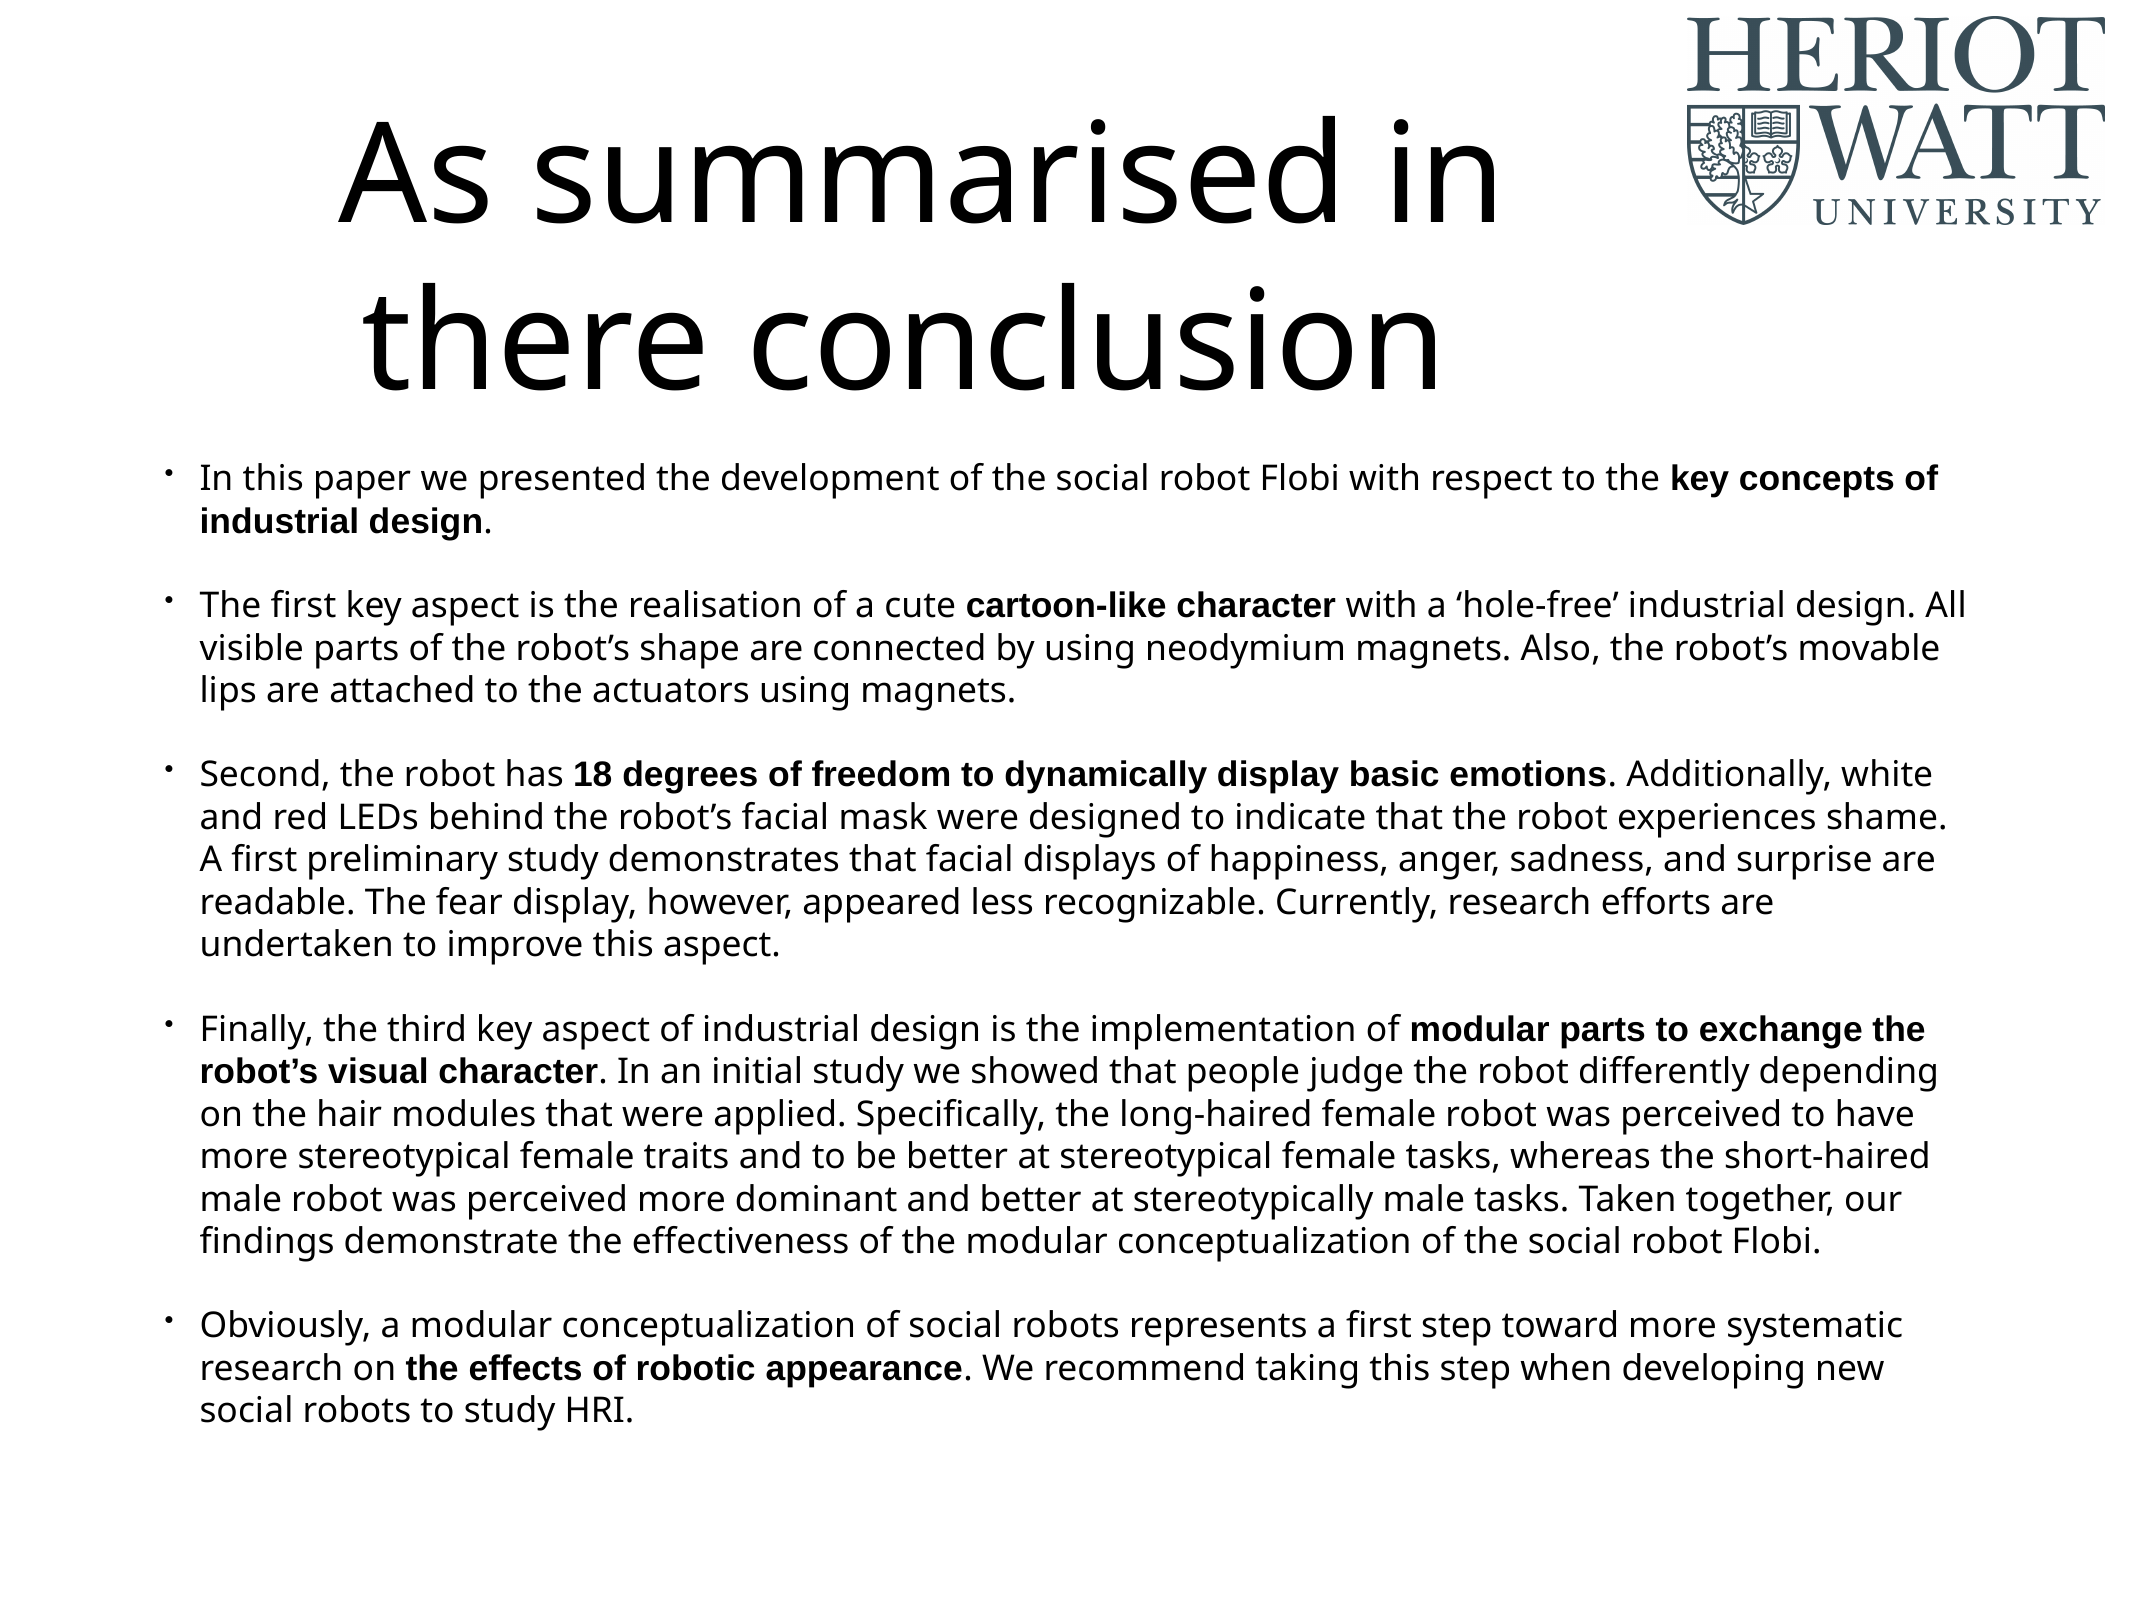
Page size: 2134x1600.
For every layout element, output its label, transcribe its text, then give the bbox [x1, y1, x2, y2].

list In this paper we presented the development of the social robot Flobi with respect to the key concepts of industrial design. The first key aspect is the realisation of a cute cartoon-like character with a ‘hole-free’ industrial design. All visible parts of the robot’s shape are connected by using neodymium magnets. Also, the robot’s movable lips are attached to the actuators using magnets. Second, the robot has 18 degrees of freedom to dynamically display basic emotions. Additionally, white and red LEDs behind the robot’s facial mask were designed to indicate that the robot experiences shame. A first preliminary study demonstrates that facial displays of happiness, anger, sadness, and surprise are readable. The fear display, however, appeared less recognizable. Currently, research efforts are undertaken to improve this aspect. Finally, the third key aspect of industrial design is the implementation of modular parts to exchange the robot’s visual character. In an initial study we showed that people judge the robot differently depending on the hair modules that were applied. Specifically, the long-haired female robot was perceived to have more stereotypical female traits and to be better at stereotypical female tasks, whereas the short-haired male robot was perceived more dominant and better at stereotypically male tasks. Taken together, our findings demonstrate the effectiveness of the modular conceptualization of the social robot Flobi. Obviously, a modular conceptualization of social robots represents a first step toward more systematic research on the effects of robotic appearance. We recommend taking this step when developing new social robots to study HRI. [155, 426, 1978, 1459]
picture [1687, 16, 2105, 225]
title As summarised in there conclusion [155, 72, 1689, 426]
